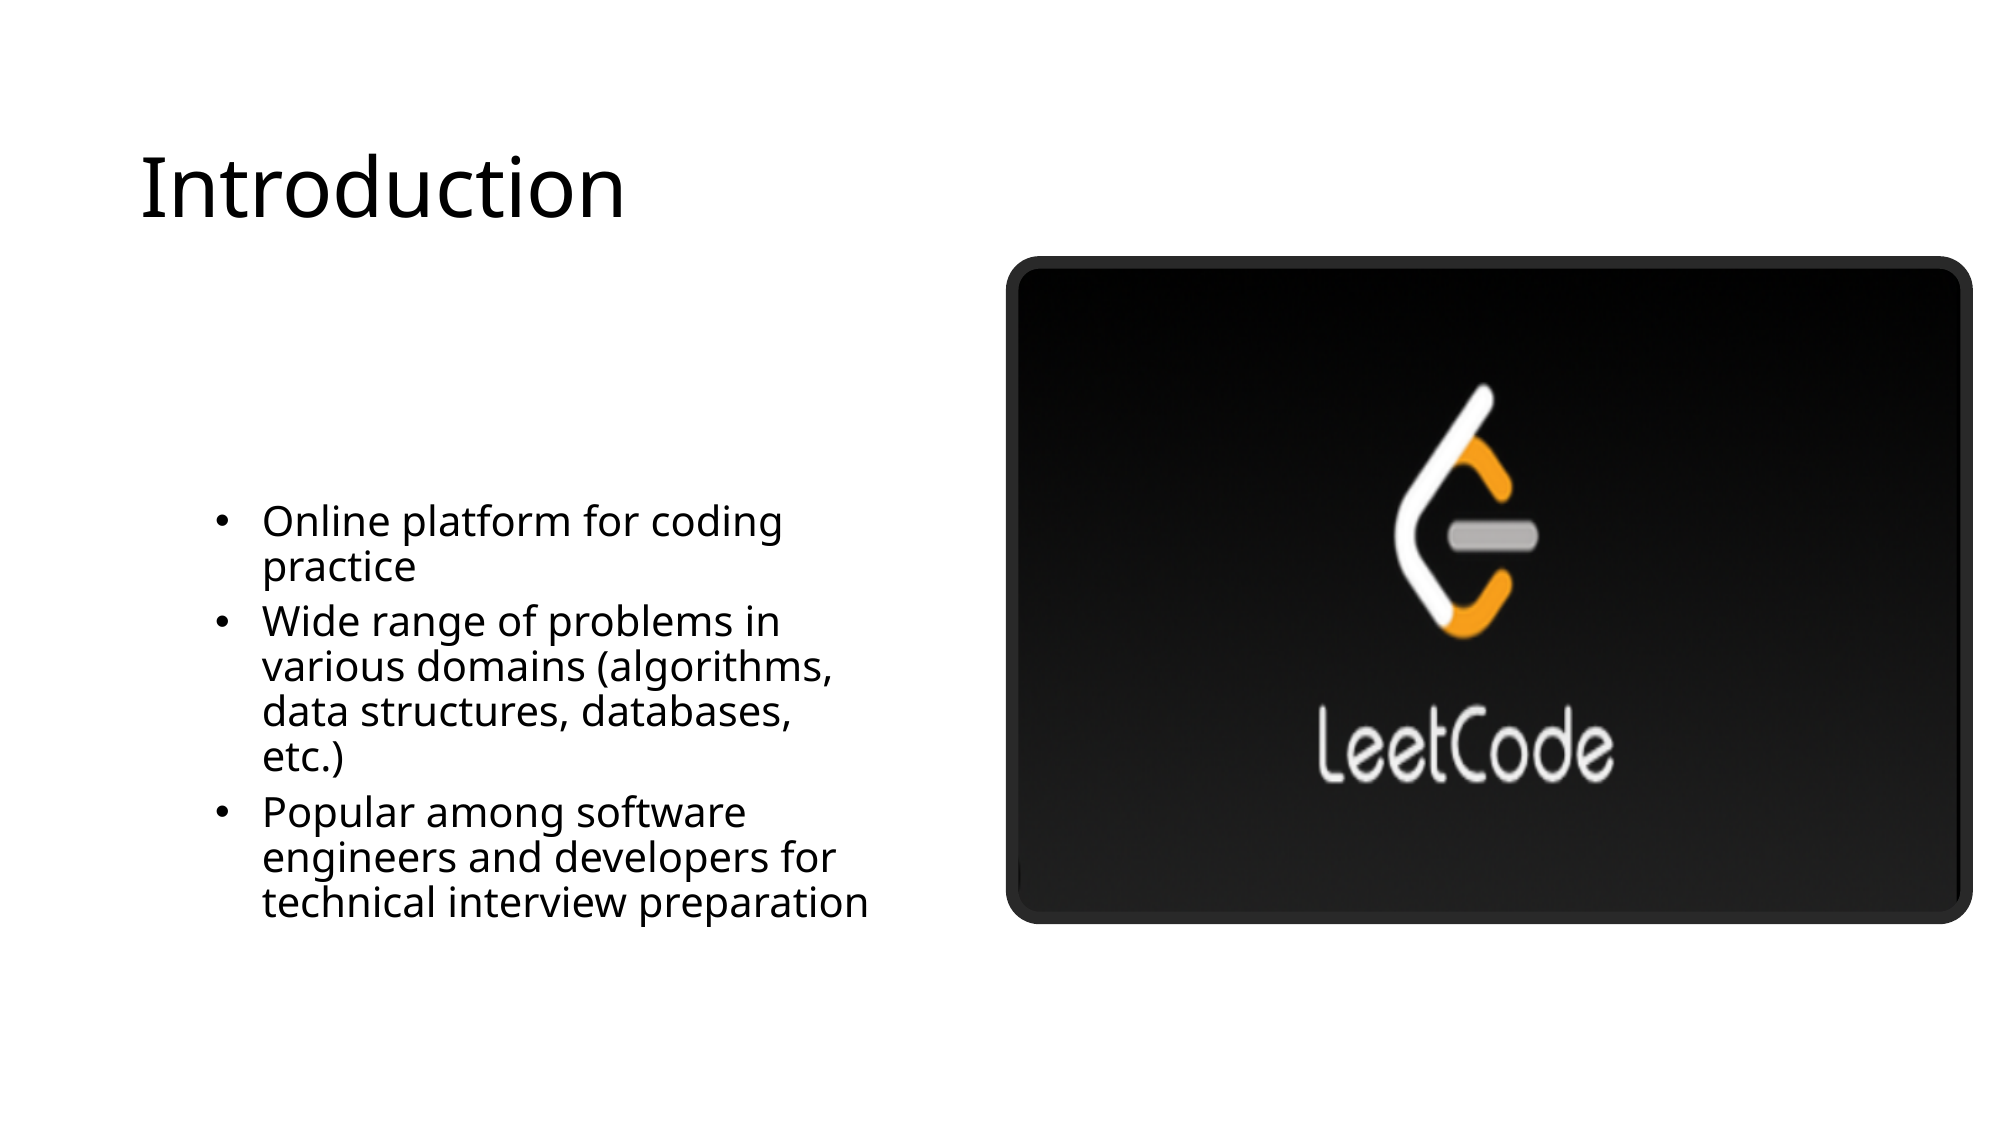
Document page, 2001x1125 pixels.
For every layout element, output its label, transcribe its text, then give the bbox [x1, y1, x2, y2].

picture [1011, 261, 1968, 919]
list Online platform for coding practice Wide range of problems in various domains (algorithms, data structures, databases, etc.) Popular among software engineers and developers for technical interview preparation [124, 450, 888, 1043]
title Introduction [124, 57, 888, 324]
